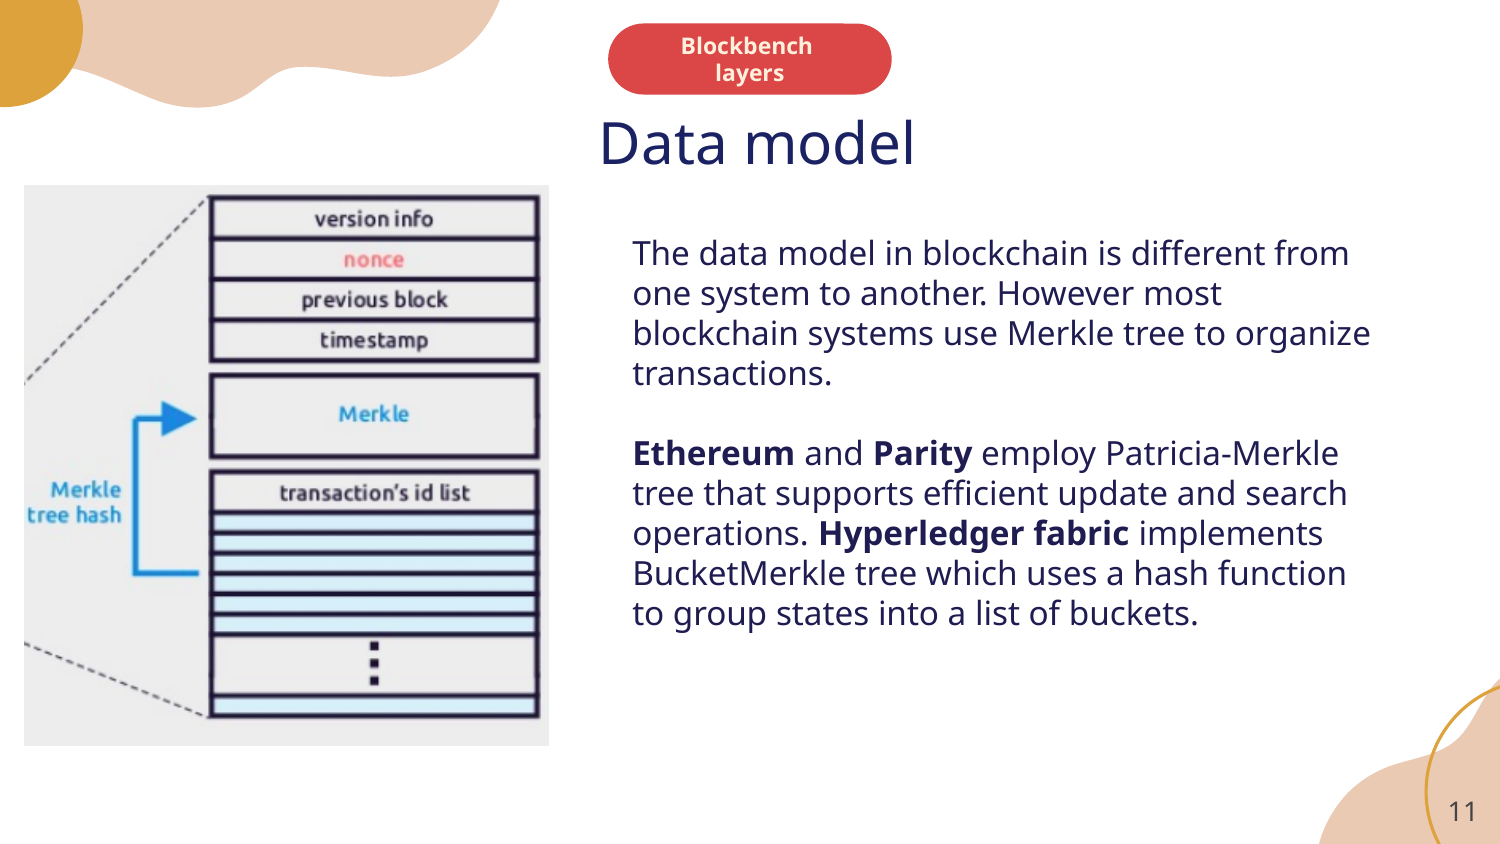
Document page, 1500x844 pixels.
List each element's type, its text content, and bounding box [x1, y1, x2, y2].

text_box Blockbench layers [608, 24, 891, 94]
title Data model [116, 93, 1383, 188]
text_box The data model in blockchain is different from one system to another. However most blockchain systems use Merkle tree to organize transactions. Ethereum and Parity employ Patricia-Merkle tree that supports efficient update and search operations. Hyperledger fabric implements BucketMerkle tree which uses a hash function to group states into a list of buckets. [617, 187, 1404, 794]
slide_number ‹#› [1403, 779, 1494, 844]
picture [24, 185, 549, 746]
